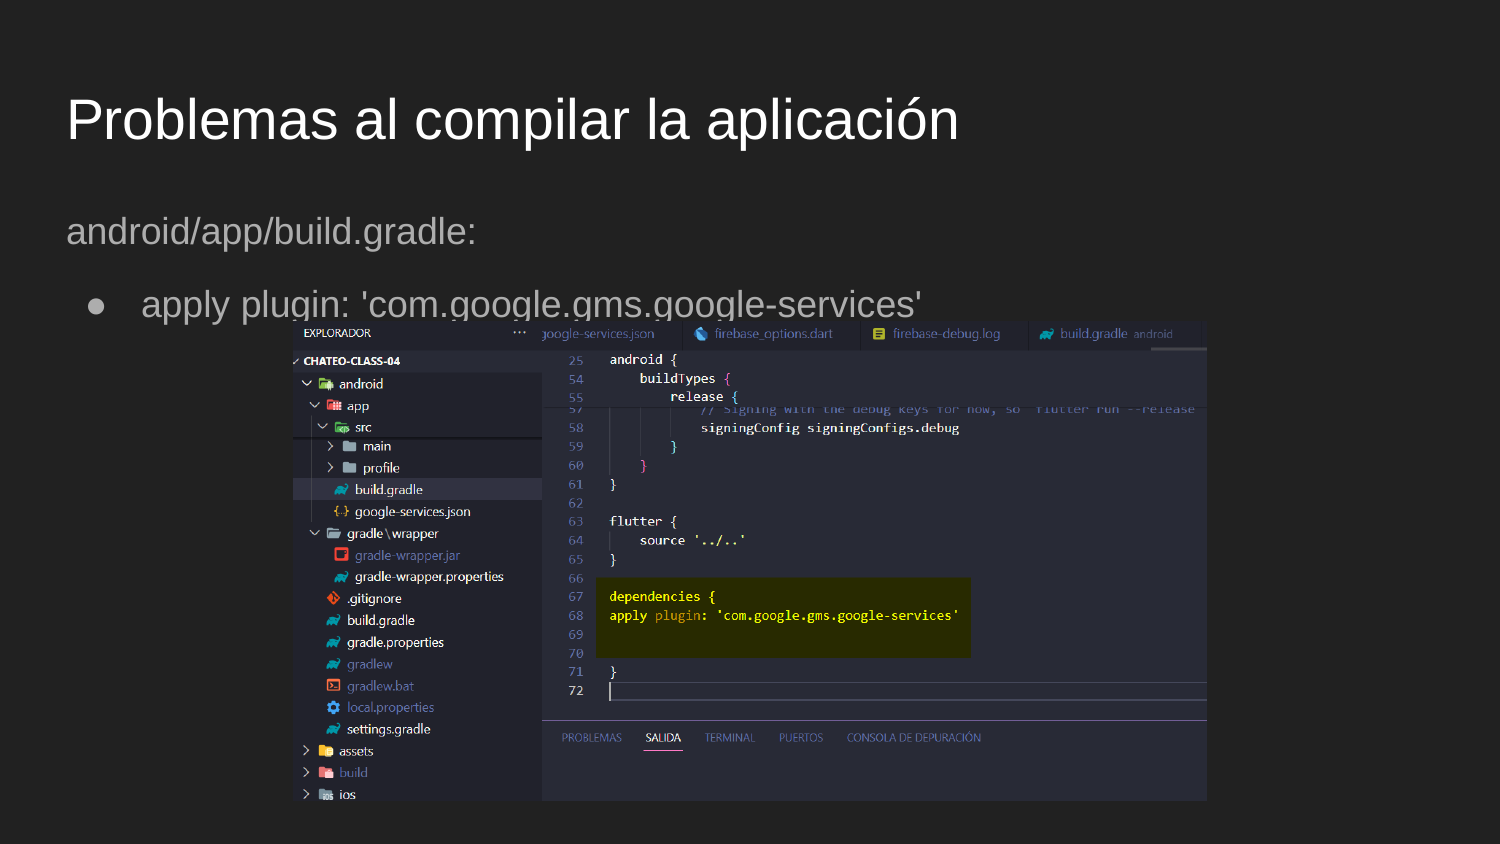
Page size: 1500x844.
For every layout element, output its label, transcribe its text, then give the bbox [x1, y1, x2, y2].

list android/app/build.gradle: apply plugin: 'com.google.gms.google-services' [51, 189, 1449, 750]
title Problemas al compilar la aplicación [51, 72, 1449, 167]
picture [293, 321, 1207, 802]
